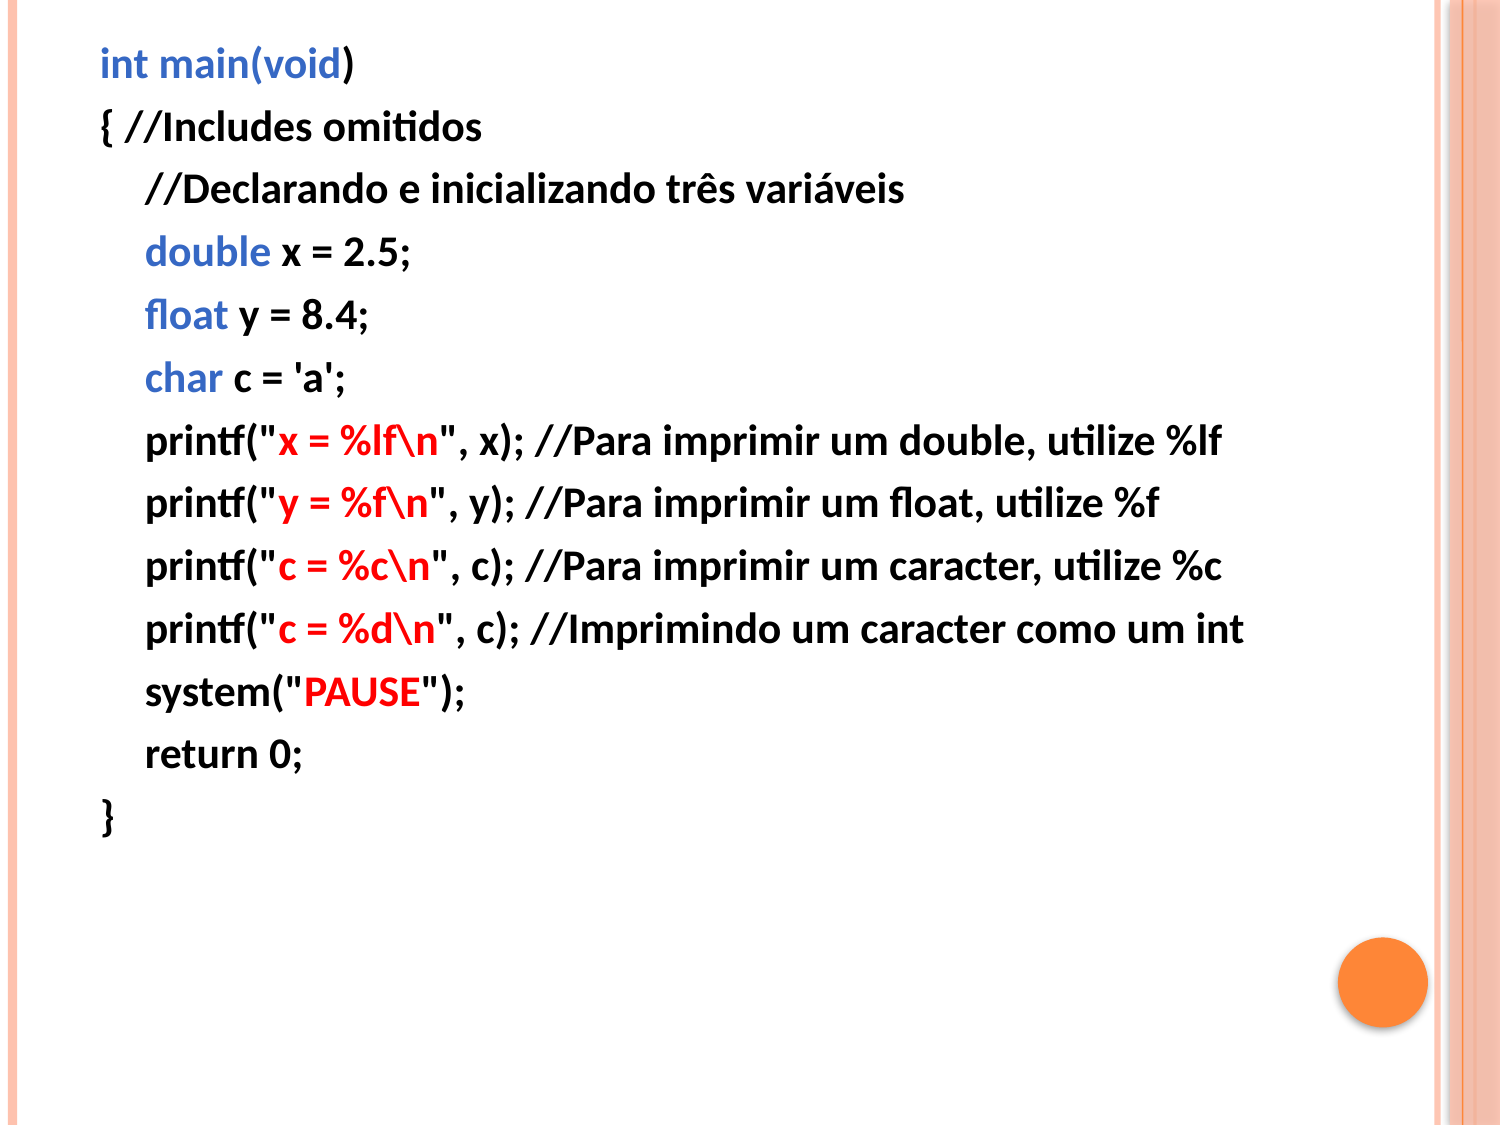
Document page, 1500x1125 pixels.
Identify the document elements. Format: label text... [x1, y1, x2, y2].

list int main(void) { //Includes omitidos //Declarando e inicializando três variáveis double x = 2.5; float y = 8.4; char c = 'a'; printf("x = %lf\n", x); //Para imprimir um double, utilize %lf printf("y = %f\n", y); //Para imprimir um float, utilize %f printf("c = %c\n", c); //Para imprimir um caracter, utilize %c printf("c = %d\n", c); //Imprimindo um caracter como um int system("PAUSE"); return 0; } [24, 37, 1413, 1025]
